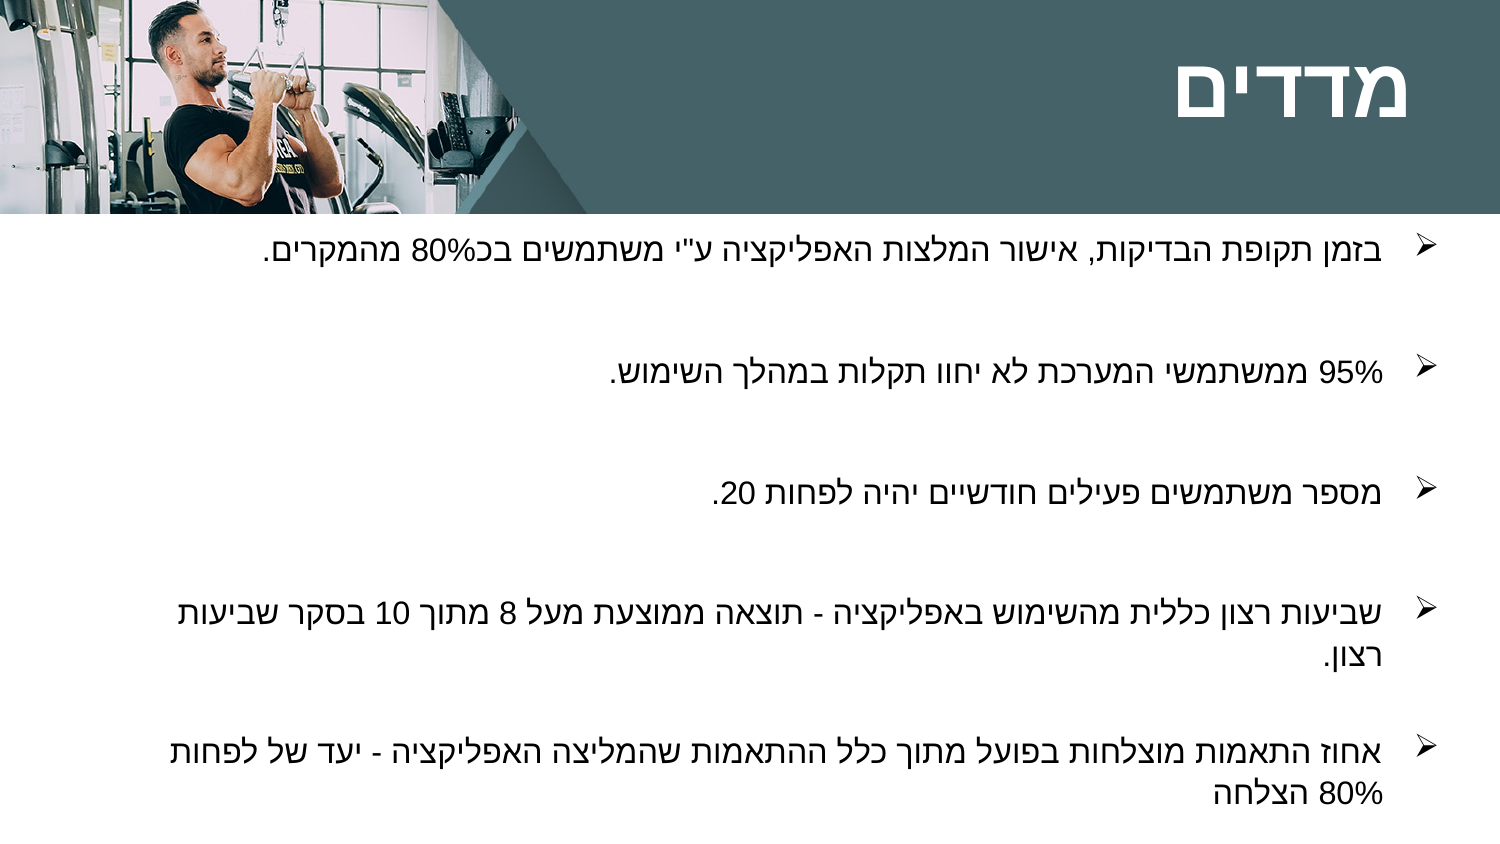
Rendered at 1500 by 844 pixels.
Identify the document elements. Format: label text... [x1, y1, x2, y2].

title מדדים [549, 21, 1428, 147]
picture [0, 0, 1500, 844]
list בזמן תקופת הבדיקות, אישור המלצות האפליקציה ע"י משתמשים בכ80% מהמקרים. 95% ממשתמשי המערכת לא יחוו תקלות במהלך השימוש. מספר משתמשים פעילים חודשיים יהיה לפחות 20. שביעות רצון כללית מהשימוש באפליקציה - תוצאה ממוצעת מעל 8 מתוך 10 בסקר שביעות רצון. אחוז התאמות מוצלחות בפועל מתוך כלל ההתאמות שהמליצה האפליקציה - יעד של לפחות 80% הצלחה [48, 221, 1452, 823]
